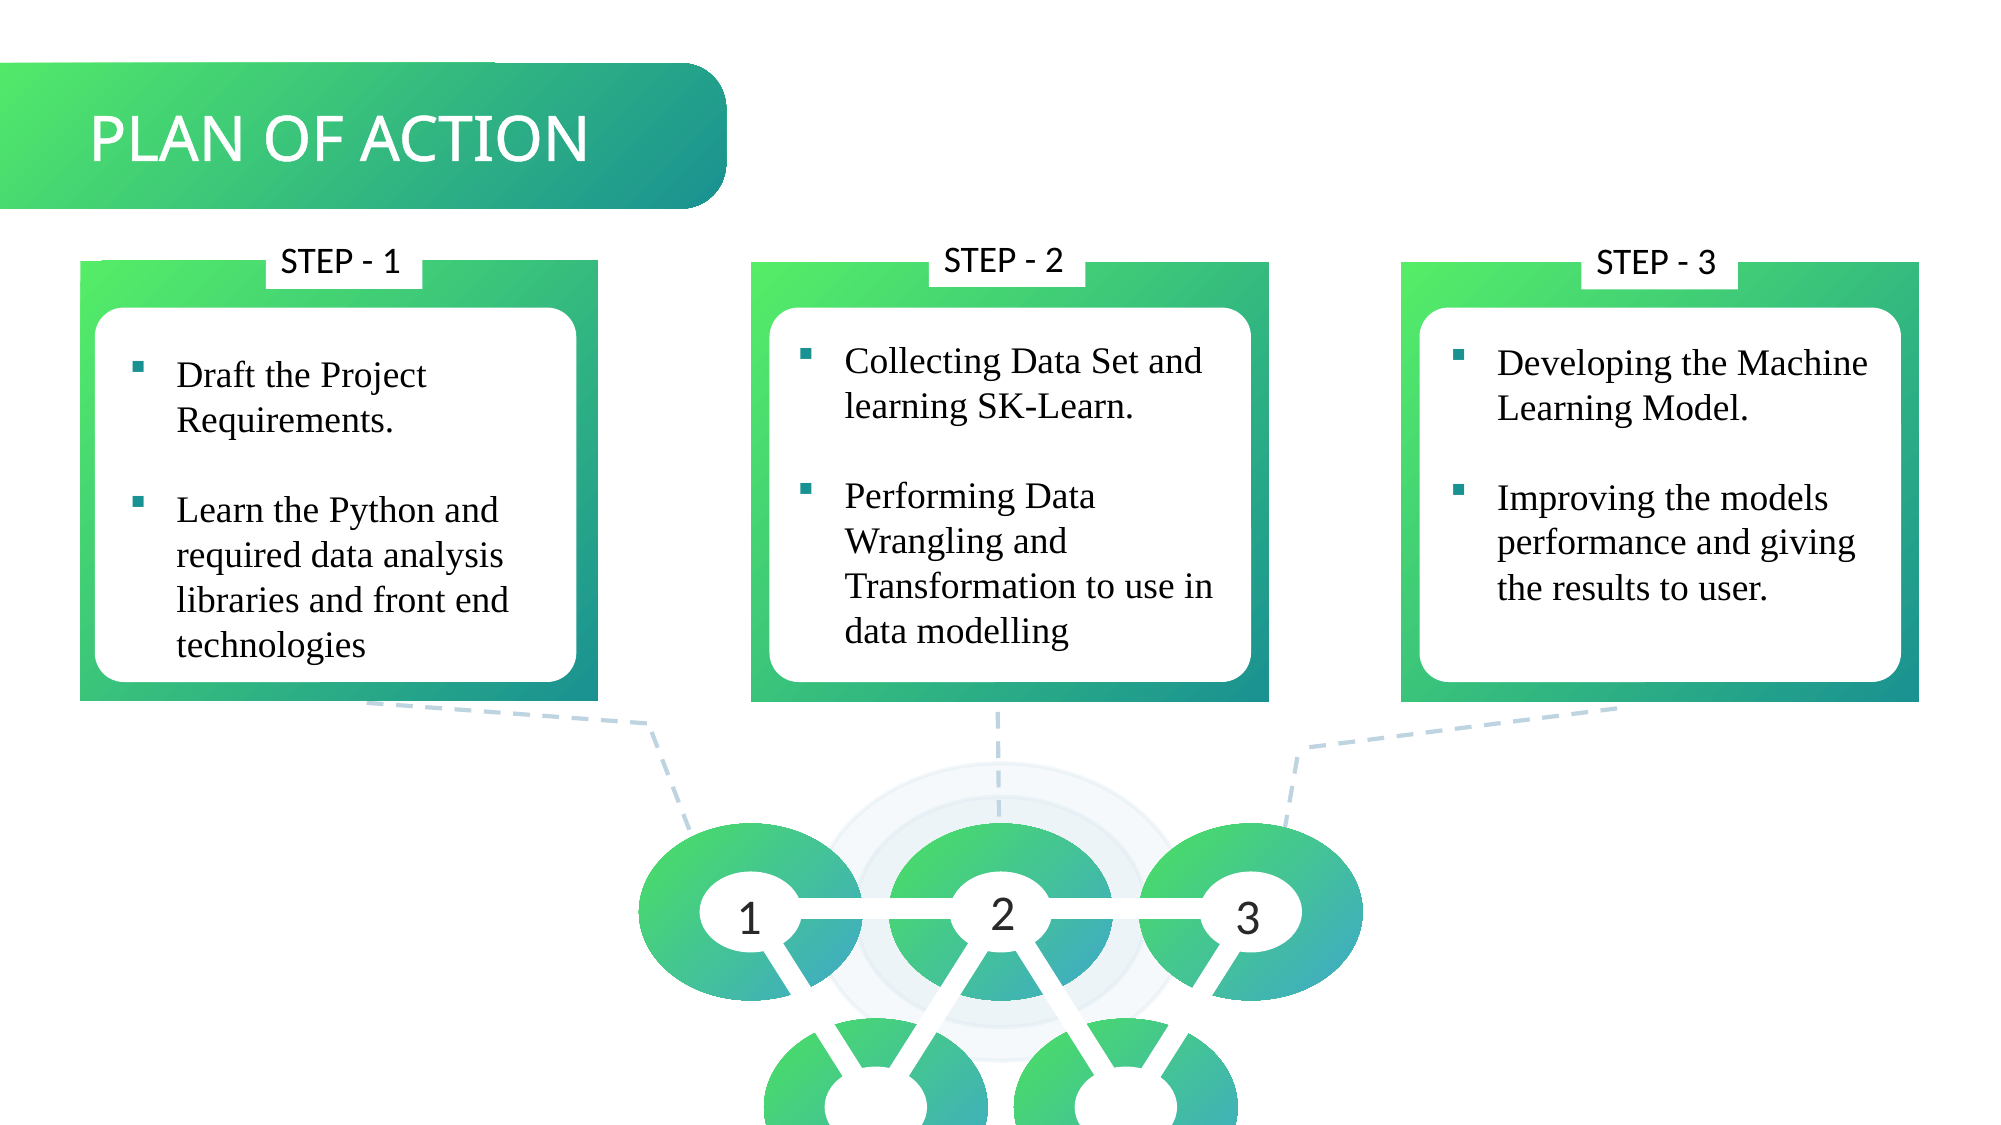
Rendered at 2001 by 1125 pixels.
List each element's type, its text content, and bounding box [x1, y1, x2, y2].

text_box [638, 762, 1363, 1125]
text_box Draft the Project Requirements. Learn the Python and required data analysis libraries and front end technologies [114, 342, 559, 672]
text_box [1418, 306, 1903, 684]
text_box [1400, 261, 1920, 702]
text_box Developing the Machine Learning Model. Improving the models performance and giving the results to user. [1435, 330, 1885, 615]
text_box [750, 261, 1270, 702]
text_box [768, 306, 1253, 682]
text_box [79, 260, 599, 701]
text_box STEP - 2 [928, 227, 1086, 287]
text_box STEP - 3 [1581, 229, 1738, 290]
text_box STEP - 1 [265, 229, 423, 289]
text_box [93, 306, 578, 684]
text_box Collecting Data Set and learning SK-Learn. Performing Data Wrangling and Transformation to use in data modelling [782, 328, 1232, 703]
text_box PLAN OF ACTION [0, 61, 728, 210]
